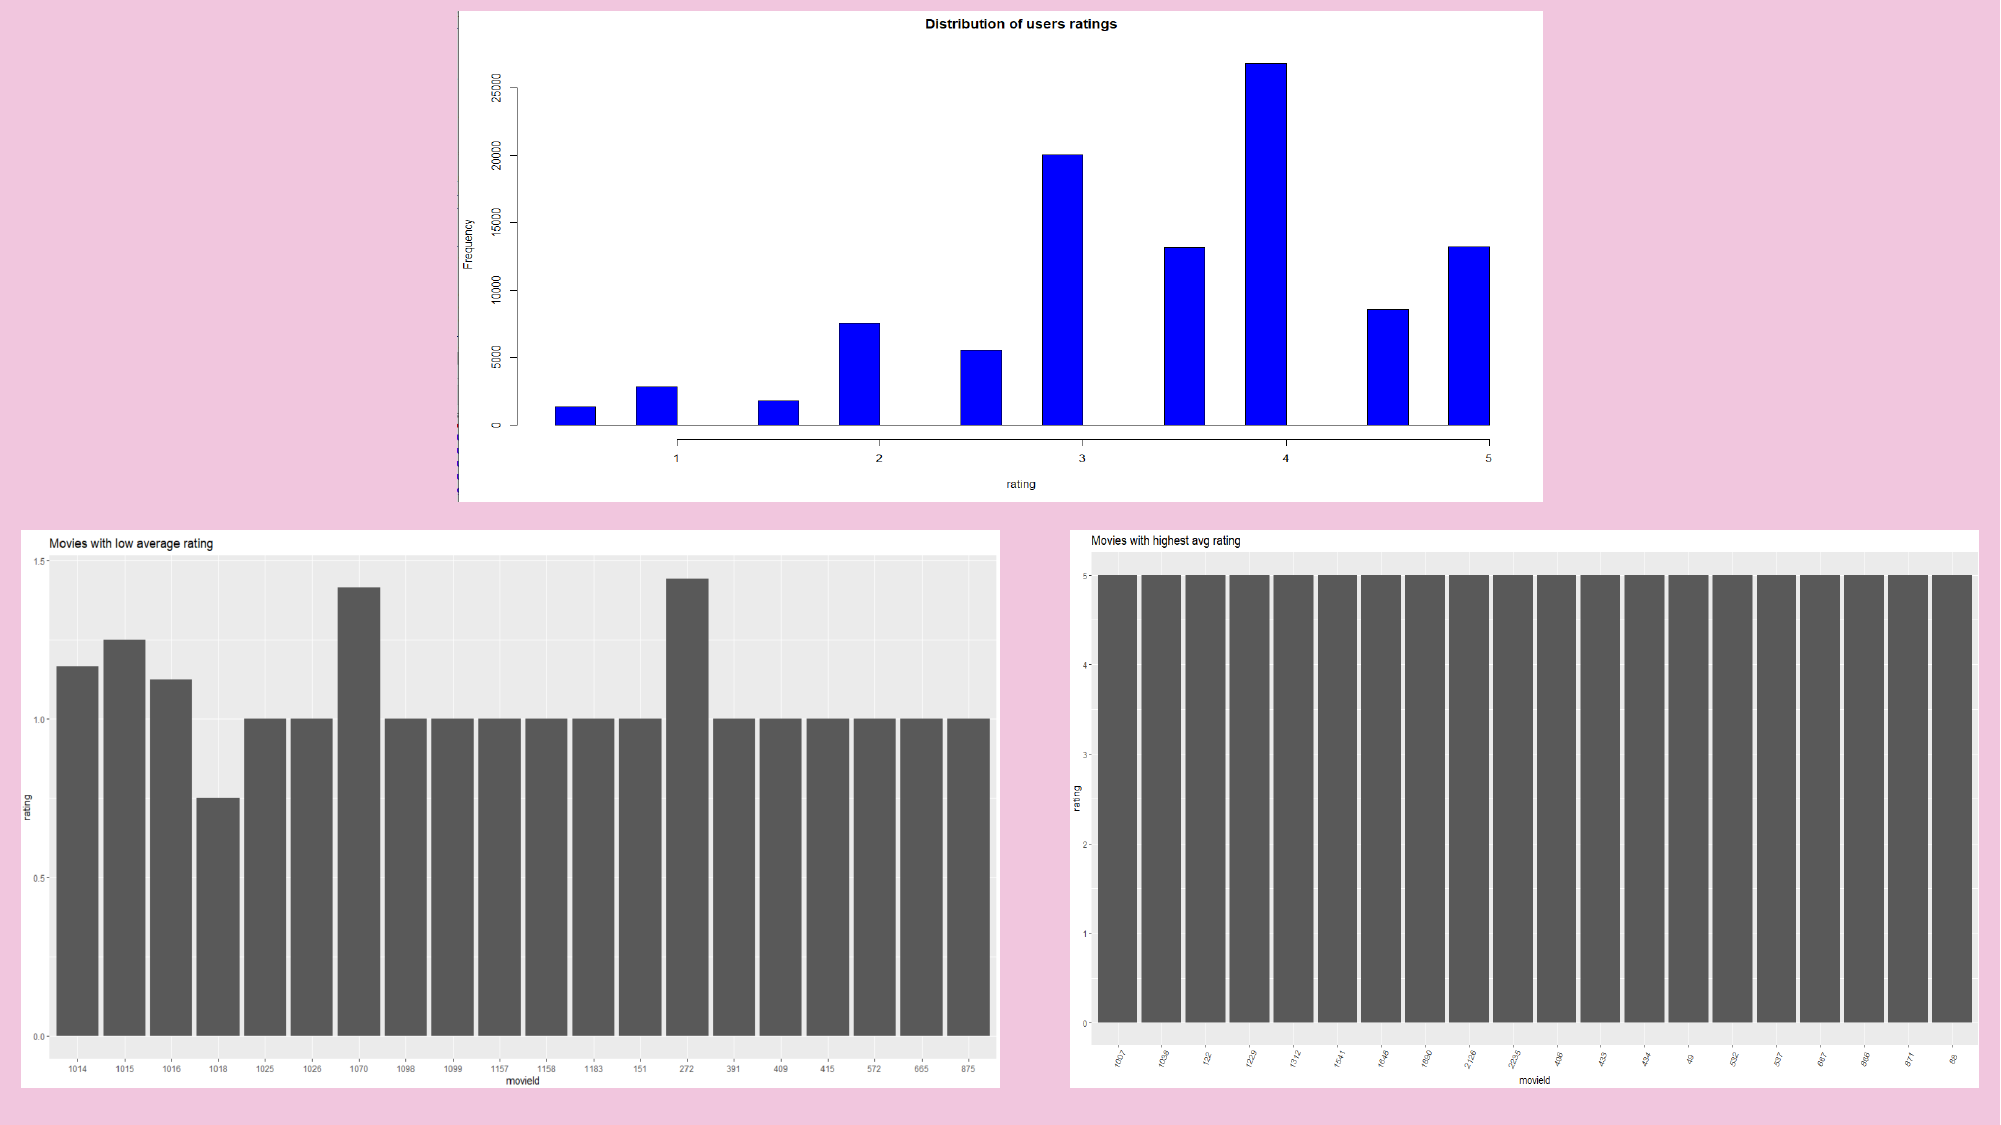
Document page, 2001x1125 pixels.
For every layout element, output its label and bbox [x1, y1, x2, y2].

picture [457, 11, 1543, 502]
picture [1070, 530, 1979, 1088]
picture [21, 530, 1000, 1088]
